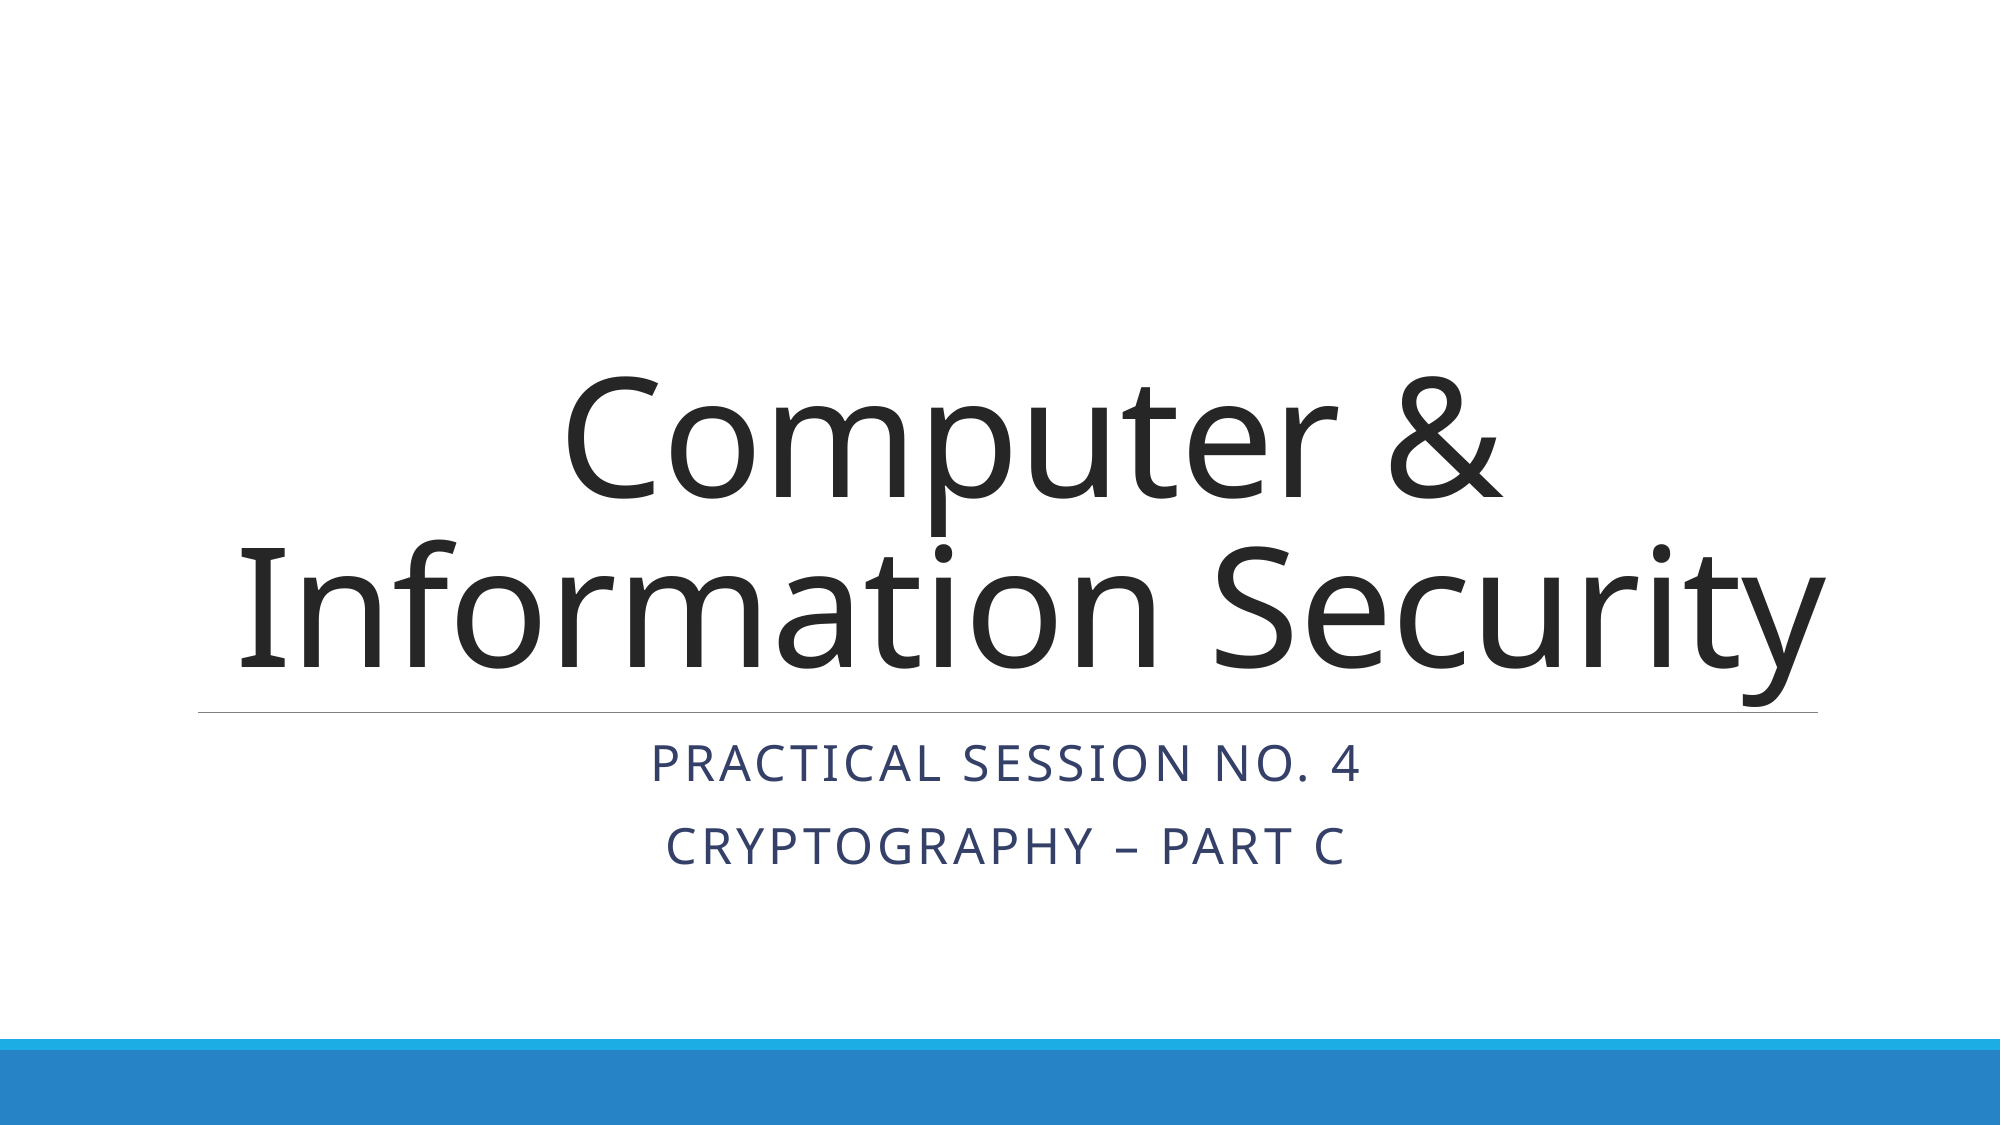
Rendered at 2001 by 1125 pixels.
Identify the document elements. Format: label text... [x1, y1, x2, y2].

text_box Computer & Information Security [180, 124, 1883, 710]
subtitle Practical session no. 4 Cryptography – part C [180, 730, 1831, 919]
